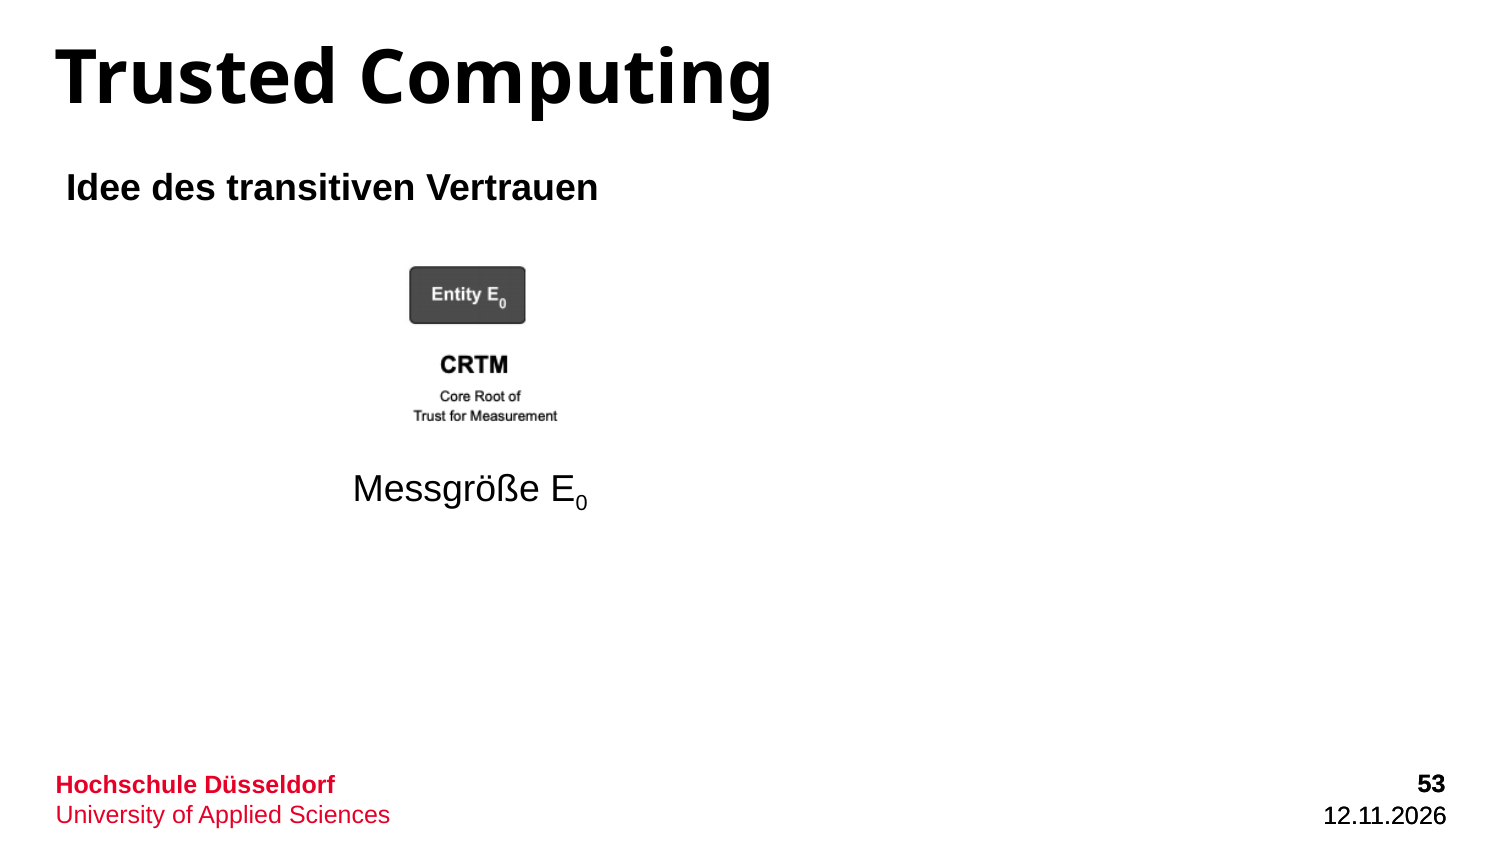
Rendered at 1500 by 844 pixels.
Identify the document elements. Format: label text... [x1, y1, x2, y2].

title Trusted Computing [39, 20, 1461, 156]
text_box Idee des transitiven Vertrauen [51, 155, 876, 216]
picture [363, 254, 622, 449]
text_box 04.10.22 [1305, 785, 1463, 844]
text_box 53 [1283, 759, 1461, 815]
text_box Messgröße E0 [338, 456, 765, 522]
